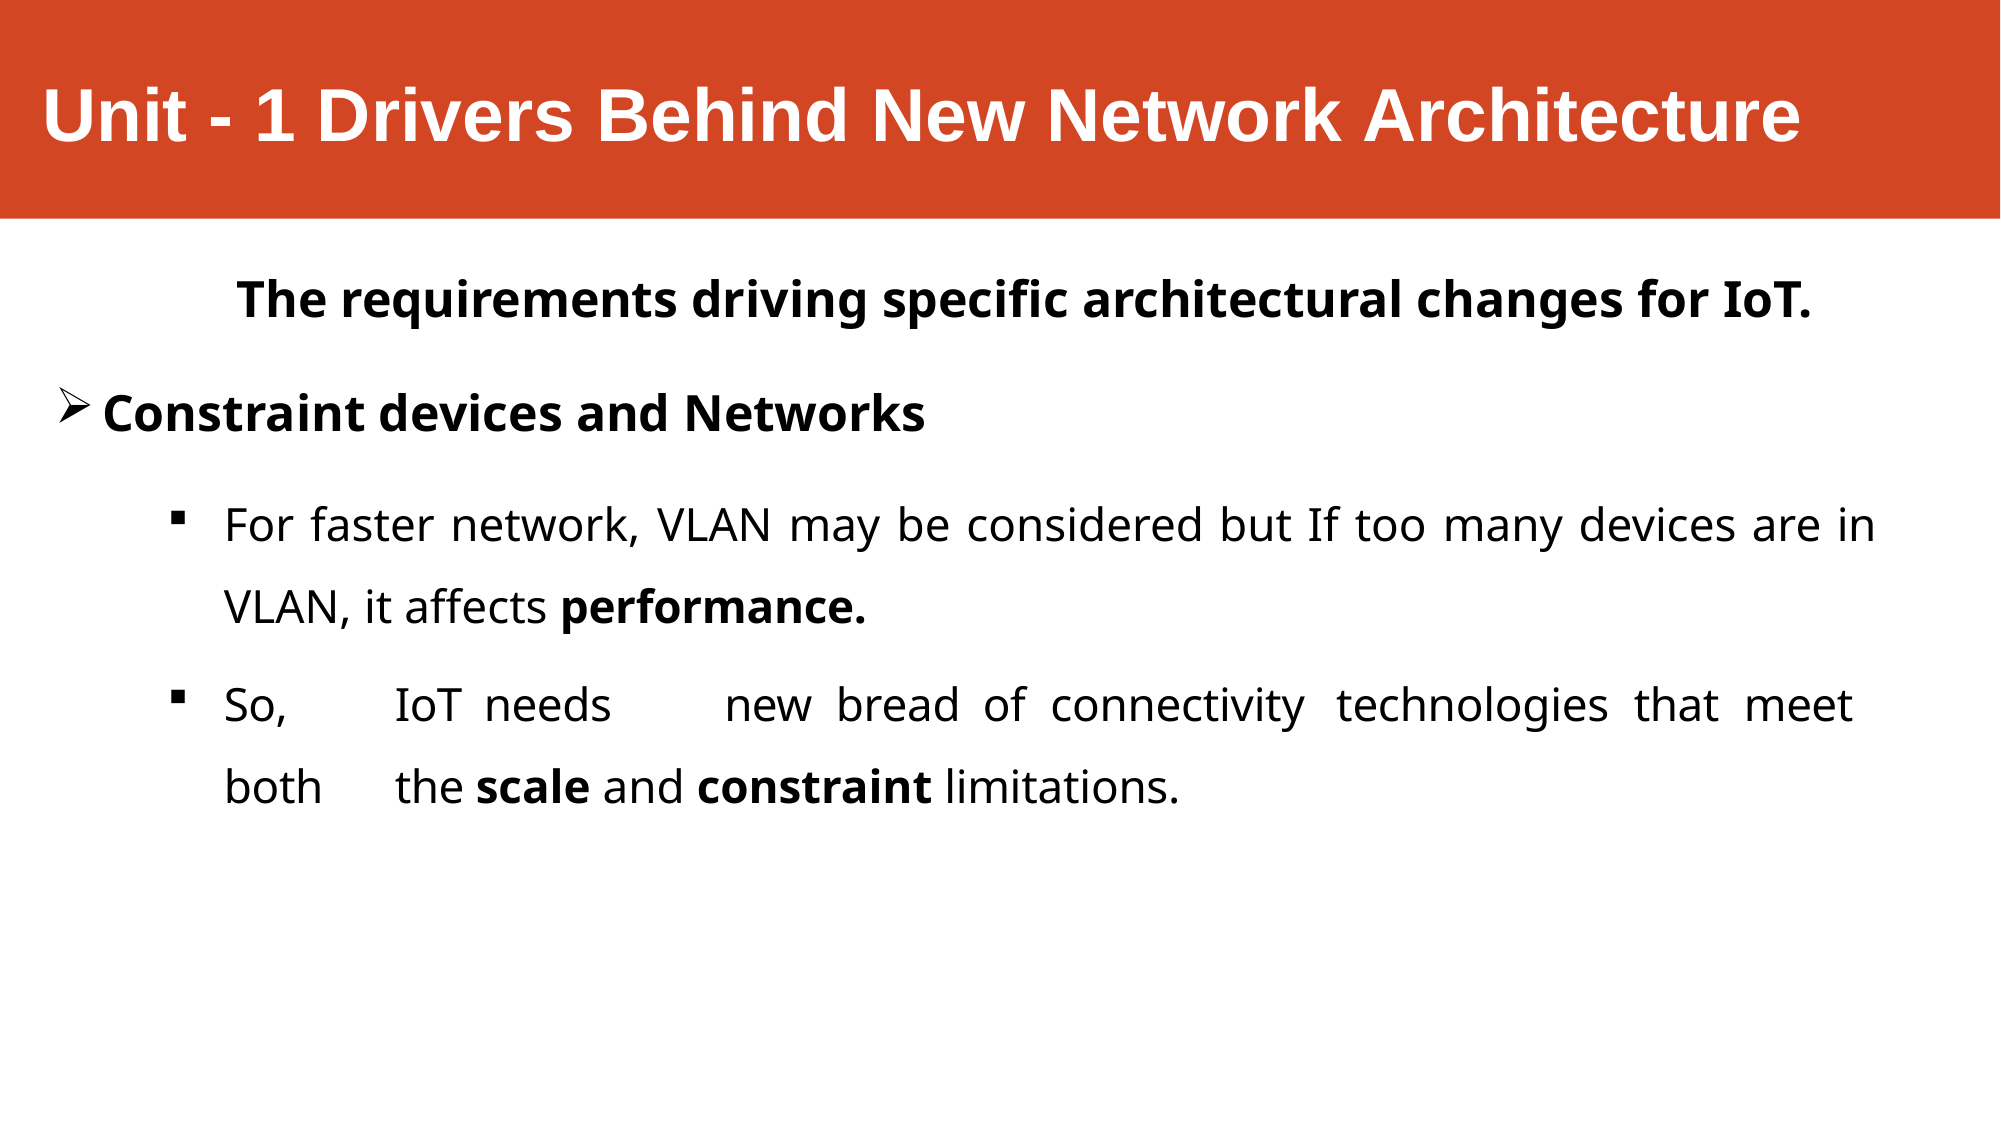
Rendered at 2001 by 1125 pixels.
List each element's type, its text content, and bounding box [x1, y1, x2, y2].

title Unit - 1 Drivers Behind New Network Architecture [40, 64, 1925, 255]
text_box The requirements driving specific architectural changes for IoT. Constraint devices and Networks For faster network, VLAN may be considered but If too many devices are in VLAN, it affects performance. So, IoT needs new bread of connectivity technologies that meet both the scale and constraint limitations. [53, 265, 1902, 813]
